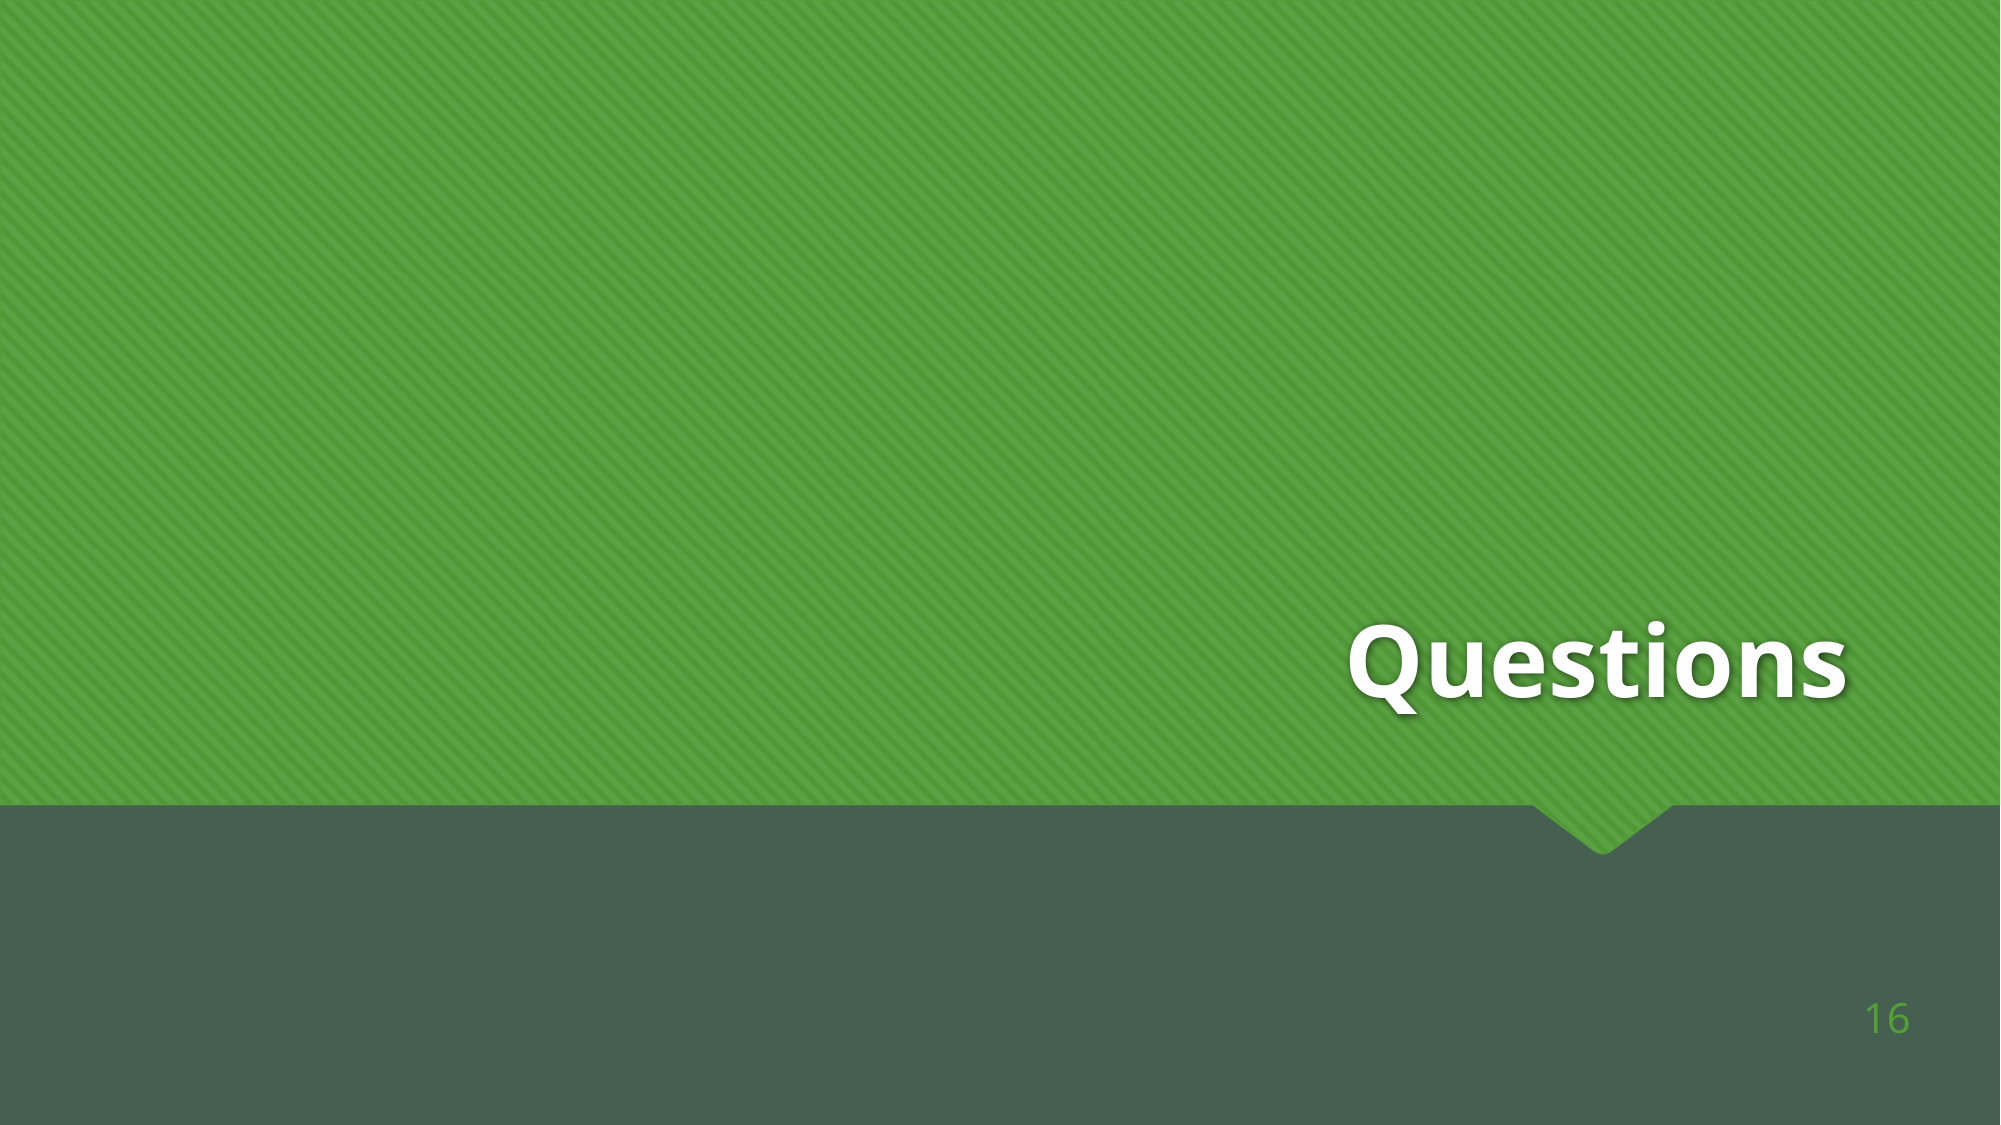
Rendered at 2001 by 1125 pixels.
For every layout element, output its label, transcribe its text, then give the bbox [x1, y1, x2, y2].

slide_number 16 [1751, 970, 1926, 1051]
title Questions [132, 484, 1866, 726]
